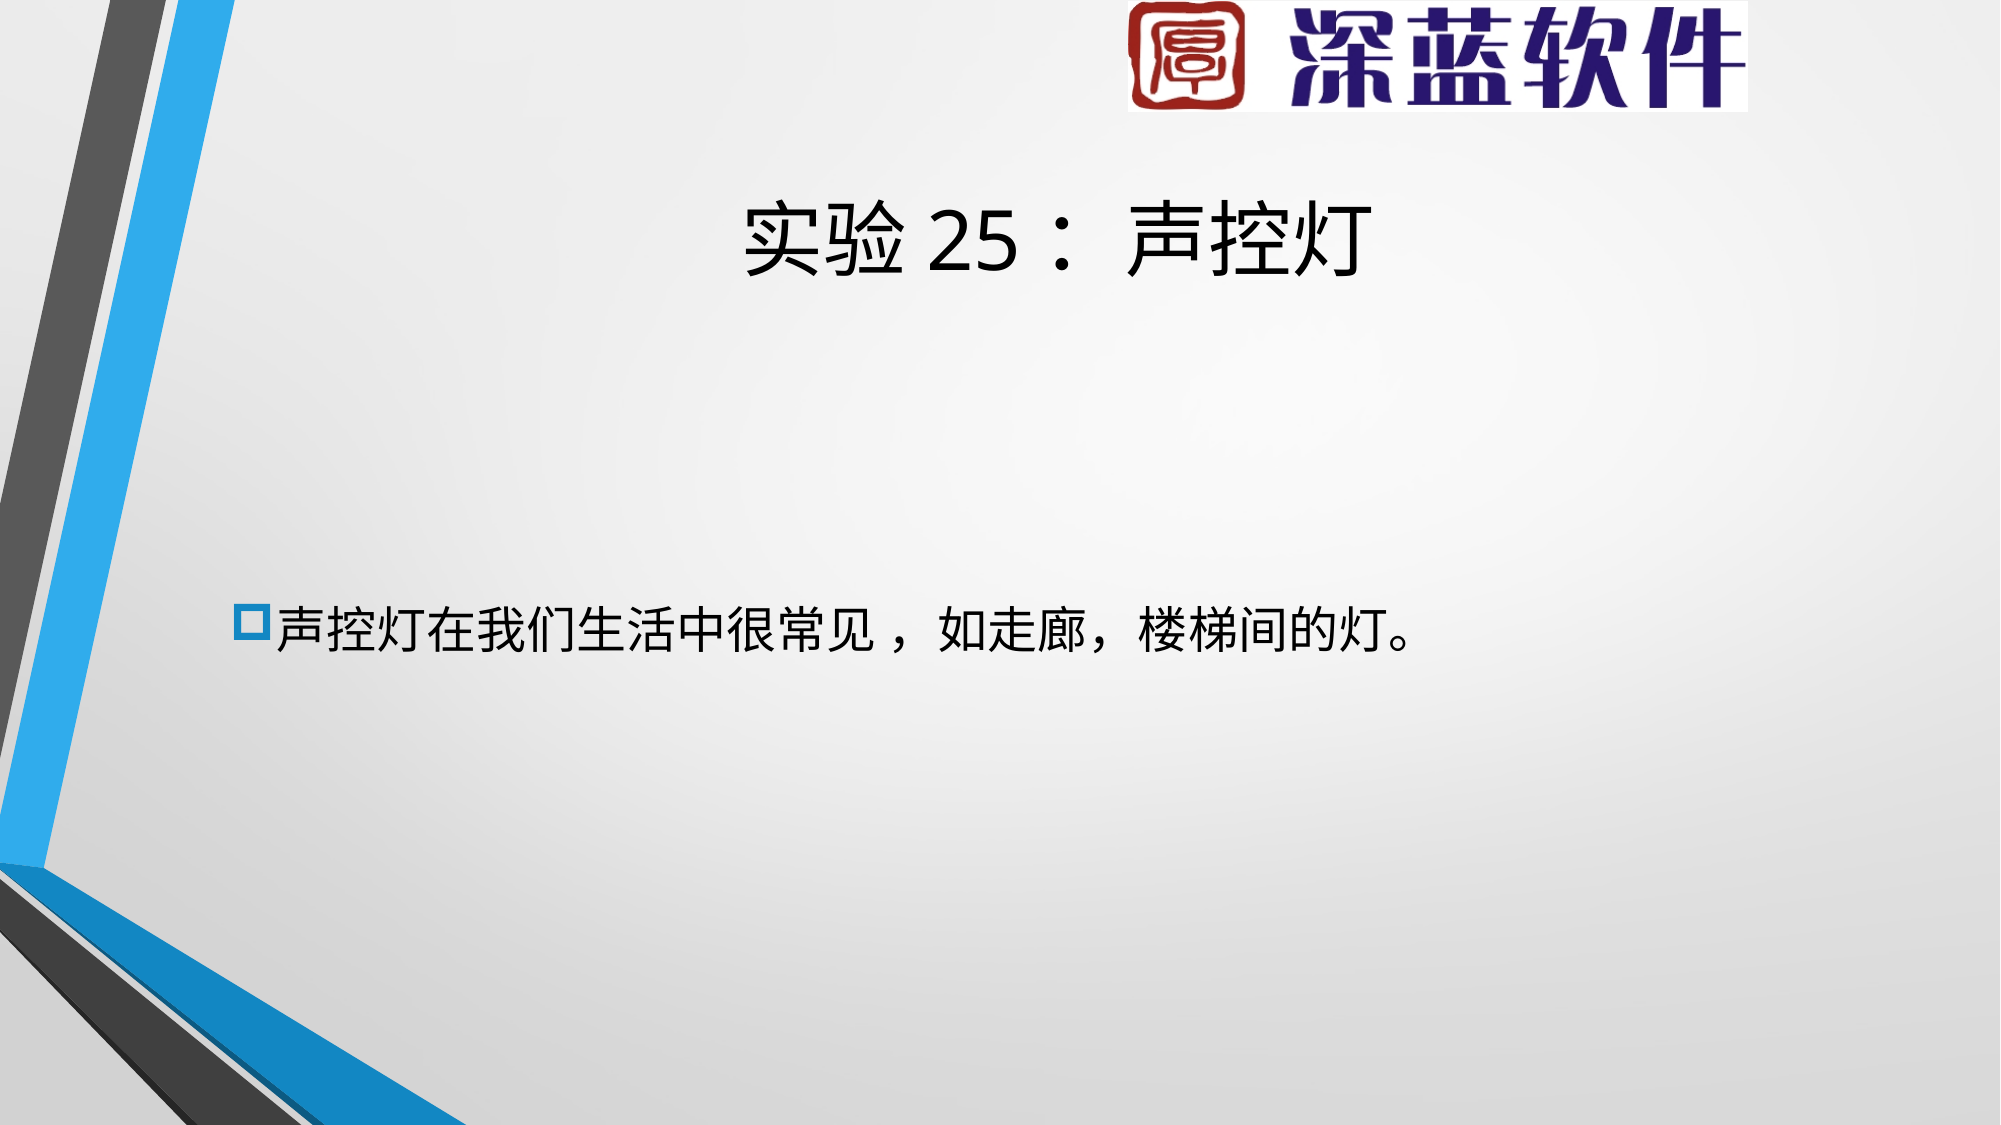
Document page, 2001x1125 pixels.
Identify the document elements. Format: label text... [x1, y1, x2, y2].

picture [1127, 0, 1748, 112]
list 声控灯在我们生活中很常见 ，如走廊，楼梯间的灯。 [214, 437, 1900, 985]
title 实验25：声控灯 [214, 75, 1900, 400]
